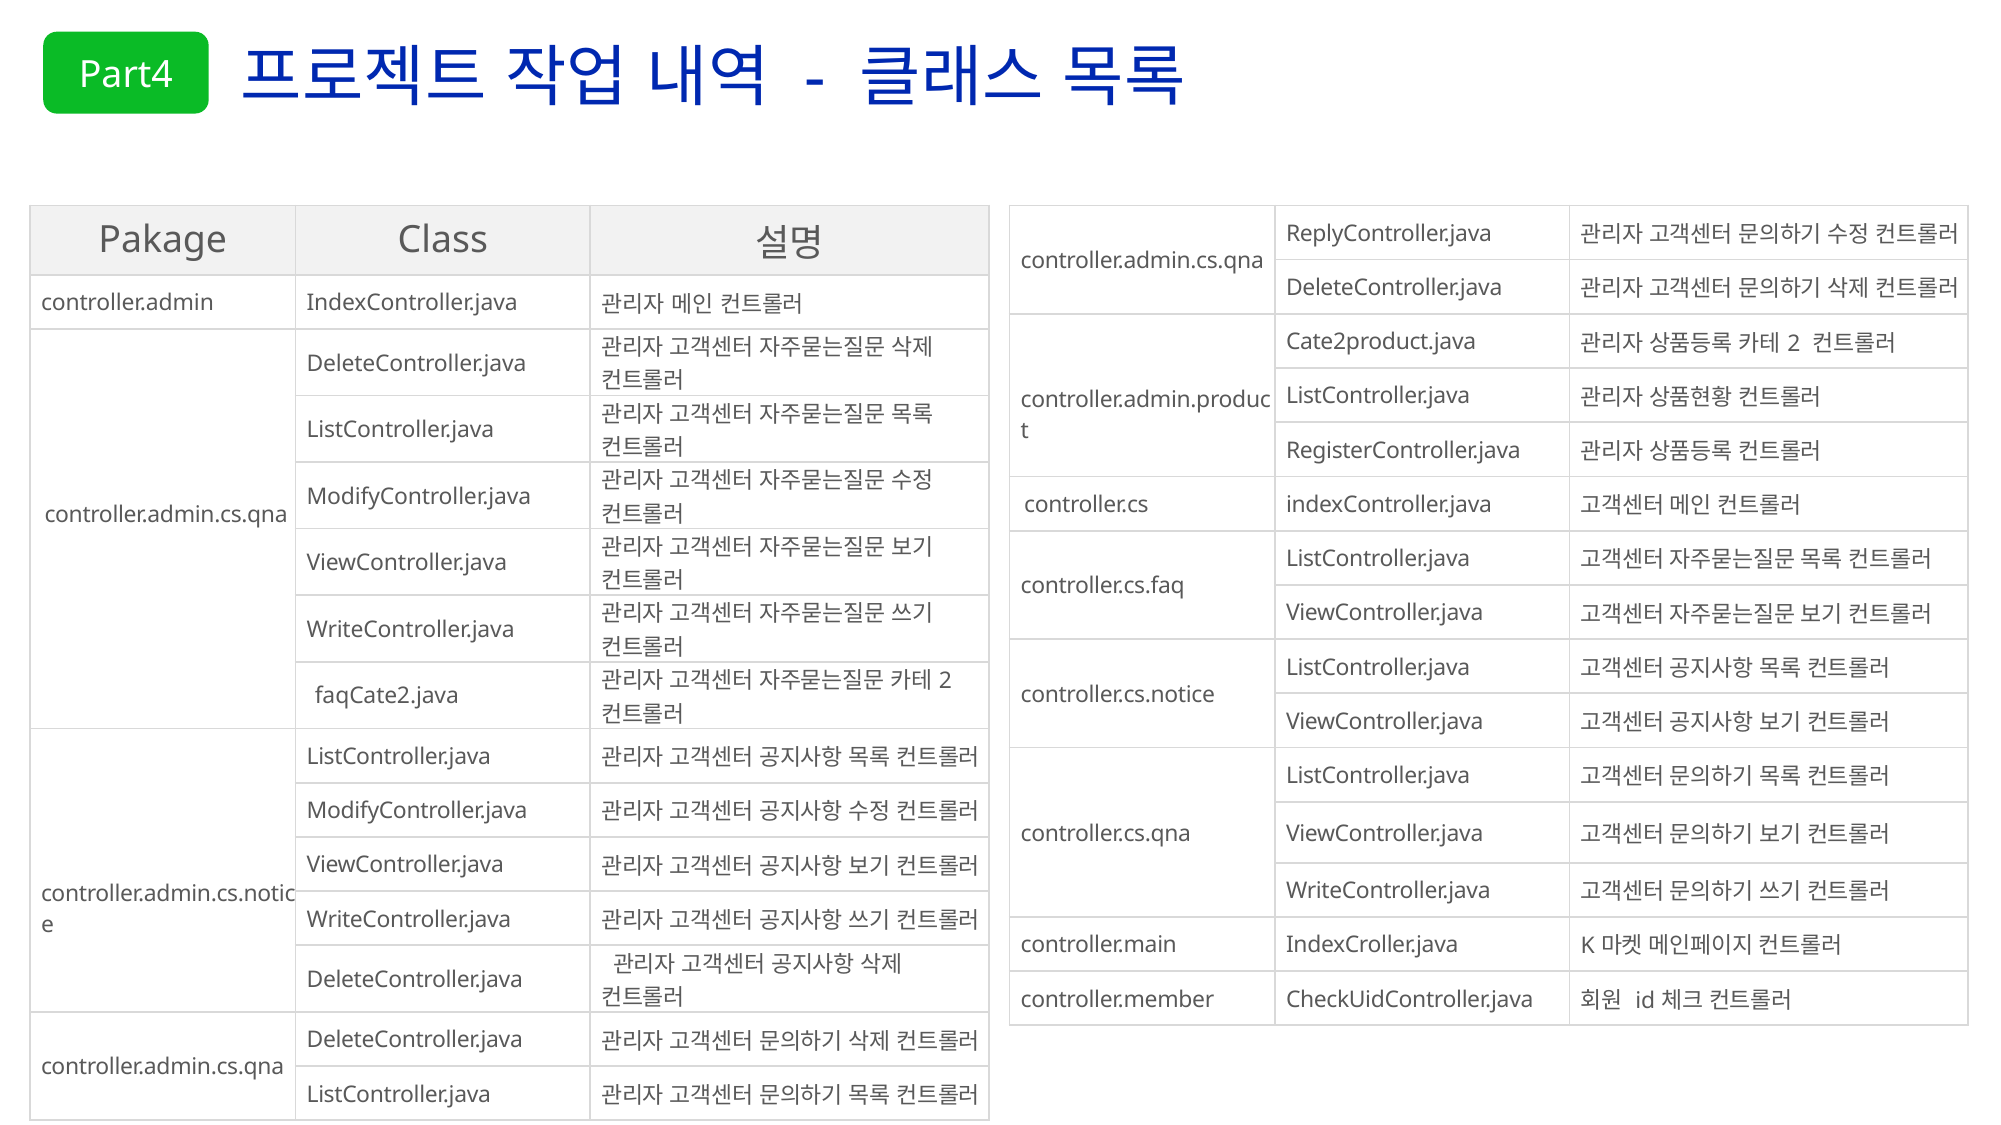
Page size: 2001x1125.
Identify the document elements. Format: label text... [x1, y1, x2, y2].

table_header controller.admin.cs.qna [1010, 206, 1274, 313]
table_cell controller.member [1010, 972, 1274, 1024]
table_cell 관리자 고객센터 공지사항 삭제 컨트롤러 [591, 946, 988, 1011]
table_cell 관리자 상품등록 컨트롤러 [1570, 423, 1967, 476]
table_cell controller.admin.cs.notice [31, 729, 295, 1011]
table_cell 고객센터 메인 컨트롤러 [1570, 477, 1967, 530]
table_cell 관리자 고객센터 자주묻는질문 보기 컨트롤러 [591, 529, 988, 594]
table_cell DeleteController.java [296, 1013, 589, 1065]
table_cell 관리자 상품등록 카테2 컨트롤러 [1570, 315, 1967, 367]
table_cell ListController.java [1276, 748, 1569, 801]
table_cell 관리자 고객센터 자주묻는질문 쓰기 컨트롤러 [591, 596, 988, 661]
table_cell 고객센터 문의하기 보기 컨트롤러 [1570, 803, 1967, 862]
table_cell controller.cs.notice [1010, 640, 1274, 747]
table_cell 고객센터 자주묻는질문 목록 컨트롤러 [1570, 532, 1967, 584]
table_cell K마켓 메인페이지 컨트롤러 [1570, 918, 1967, 970]
table_cell ListController.java [1276, 640, 1569, 692]
table_cell 고객센터 공지사항 목록 컨트롤러 [1570, 640, 1967, 692]
table_cell ListController.java [1276, 369, 1569, 421]
table_cell 관리자 상품현황 컨트롤러 [1570, 369, 1967, 421]
table_cell faqCate2.java [296, 663, 589, 728]
table_cell IndexCroller.java [1276, 918, 1569, 970]
table_header ReplyController.java [1276, 206, 1569, 259]
table_cell WriteController.java [296, 892, 589, 944]
table_cell controller.main [1010, 918, 1274, 970]
table_cell WriteController.java [1276, 864, 1569, 916]
table_cell Cate2product.java [1276, 315, 1569, 367]
title 프로젝트 작업 내역 - 클래스 목록 [225, 30, 1971, 127]
table_cell 회원 id체크 컨트롤러 [1570, 972, 1967, 1024]
table_cell ViewController.java [1276, 586, 1569, 638]
table_cell ListController.java [1276, 532, 1569, 584]
text_box Part4 [42, 30, 210, 115]
table_cell controller.admin.product [1010, 315, 1274, 476]
table_cell CheckUidController.java [1276, 972, 1569, 1024]
table_cell DeleteController.java [296, 946, 589, 1011]
table_header Class [296, 206, 589, 274]
table_cell 관리자 고객센터 자주묻는질문 수정 컨트롤러 [591, 463, 988, 528]
table_cell RegisterController.java [1276, 423, 1569, 476]
table_cell ListController.java [296, 1067, 589, 1119]
table_cell controller.cs [1010, 477, 1274, 530]
table_header 설명 [591, 206, 988, 274]
table_cell controller.cs.qna [1010, 748, 1274, 916]
table_cell ListController.java [296, 729, 589, 782]
table_cell DeleteController.java [1276, 260, 1569, 313]
table_cell 고객센터 문의하기 쓰기 컨트롤러 [1570, 864, 1967, 916]
table_cell 관리자 고객센터 자주묻는질문 카테2 컨트롤러 [591, 663, 988, 728]
table_cell 고객센터 문의하기 목록 컨트롤러 [1570, 748, 1967, 801]
table_cell 관리자 고객센터 문의하기 삭제 컨트롤러 [591, 1013, 988, 1065]
table_cell DeleteController.java [296, 330, 589, 395]
table_cell 관리자 고객센터 문의하기 삭제 컨트롤러 [1570, 260, 1967, 313]
table_cell 관리자 고객센터 자주묻는질문 삭제 컨트롤러 [591, 330, 988, 395]
table_cell IndexController.java [296, 276, 589, 328]
table_cell 관리자 고객센터 공지사항 보기 컨트롤러 [591, 838, 988, 890]
table_cell ListController.java [296, 396, 589, 461]
table_header 관리자 고객센터 문의하기 수정 컨트롤러 [1570, 206, 1967, 259]
table_cell ModifyController.java [296, 463, 589, 528]
table_cell 관리자 고객센터 자주묻는질문 목록 컨트롤러 [591, 396, 988, 461]
table_cell 관리자 메인 컨트롤러 [591, 276, 988, 328]
table_cell 관리자 고객센터 공지사항 수정 컨트롤러 [591, 784, 988, 836]
table_cell controller.admin [31, 276, 295, 328]
table_cell 고객센터 공지사항 보기 컨트롤러 [1570, 694, 1967, 747]
table_cell ViewController.java [296, 838, 589, 890]
table_cell ViewController.java [1276, 694, 1569, 747]
table_cell controller.admin.cs.qna [31, 330, 295, 728]
table_cell 관리자 고객센터 공지사항 목록 컨트롤러 [591, 729, 988, 782]
table_header Pakage [31, 206, 295, 274]
table_cell ViewController.java [1276, 803, 1569, 862]
table_cell ViewController.java [296, 529, 589, 594]
table_cell ModifyController.java [296, 784, 589, 836]
table_cell 관리자 고객센터 공지사항 쓰기 컨트롤러 [591, 892, 988, 944]
table_cell WriteController.java [296, 596, 589, 661]
table_cell 관리자 고객센터 문의하기 목록 컨트롤러 [591, 1067, 988, 1119]
table_cell controller.cs.faq [1010, 532, 1274, 638]
table_cell indexController.java [1276, 477, 1569, 530]
table_cell 고객센터 자주묻는질문 보기 컨트롤러 [1570, 586, 1967, 638]
table_cell controller.admin.cs.qna [31, 1013, 295, 1119]
